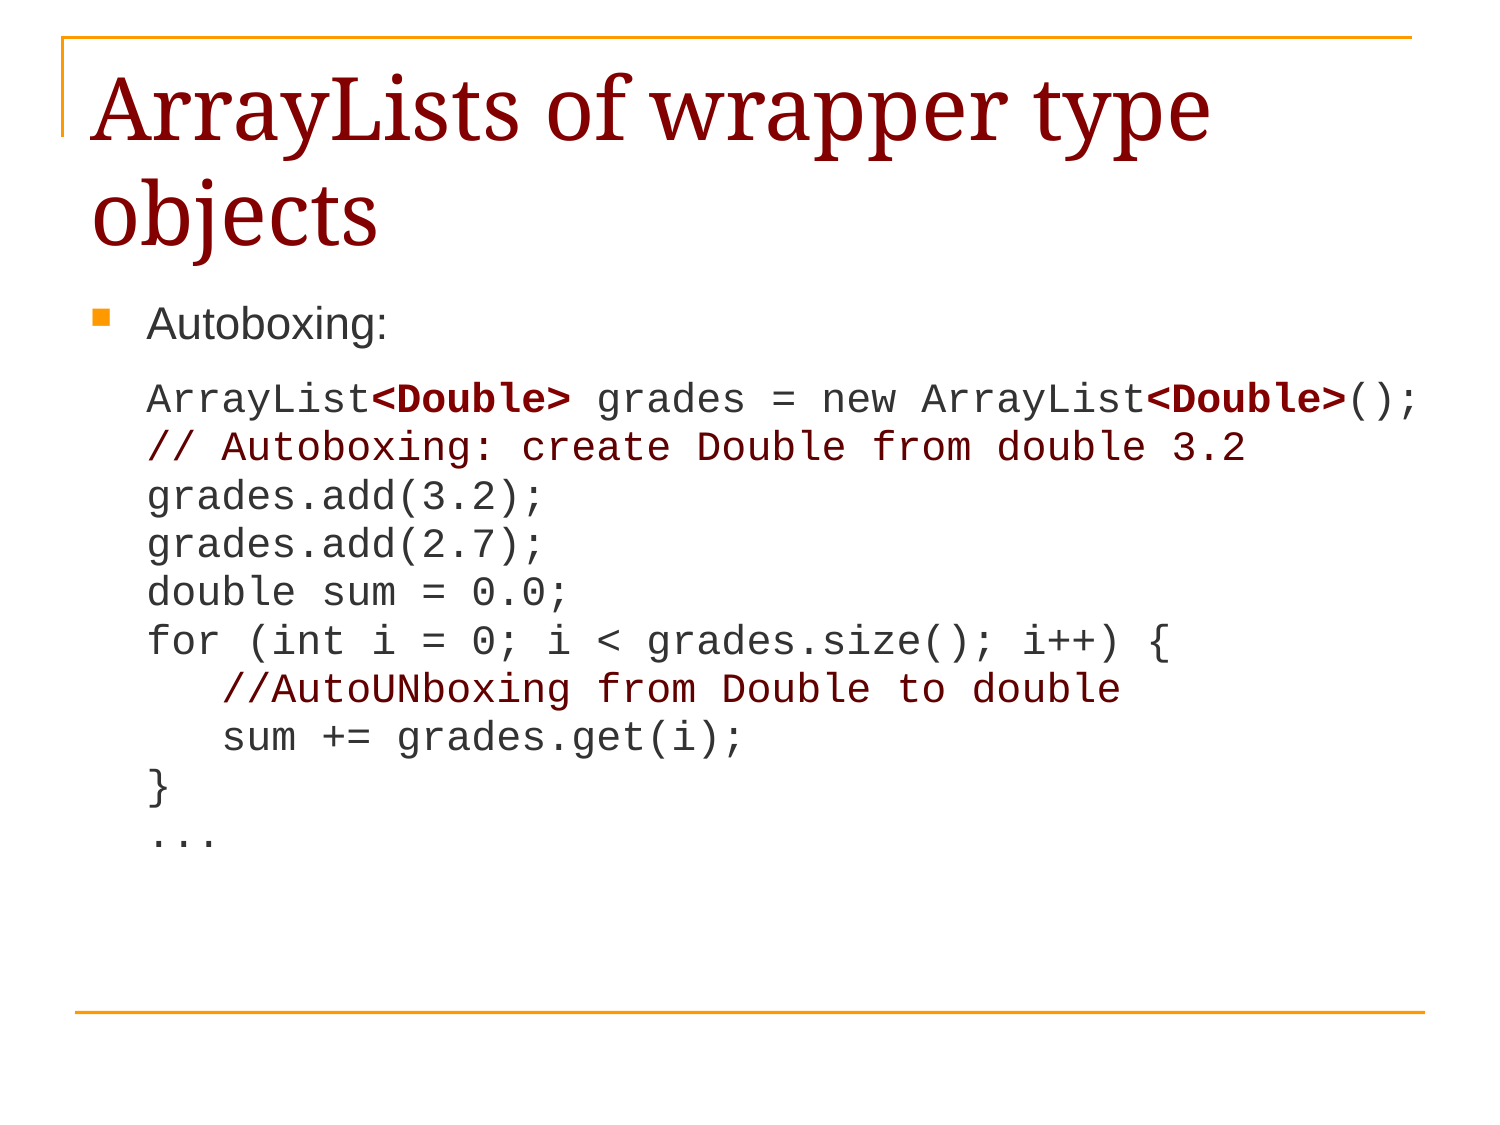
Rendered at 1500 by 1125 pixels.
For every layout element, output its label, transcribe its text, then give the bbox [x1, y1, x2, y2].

title ArrayLists of wrapper type objects [74, 45, 1426, 201]
list Autoboxing: ArrayList<Double> grades = new ArrayList<Double>(); // Autoboxing: create Double from double 3.2 grades.add(3.2); grades.add(2.7); double sum = 0.0; for (int i = 0; i < grades.size(); i++) { //AutoUNboxing from Double to double sum += grades.get(i); } ... [74, 212, 1463, 994]
